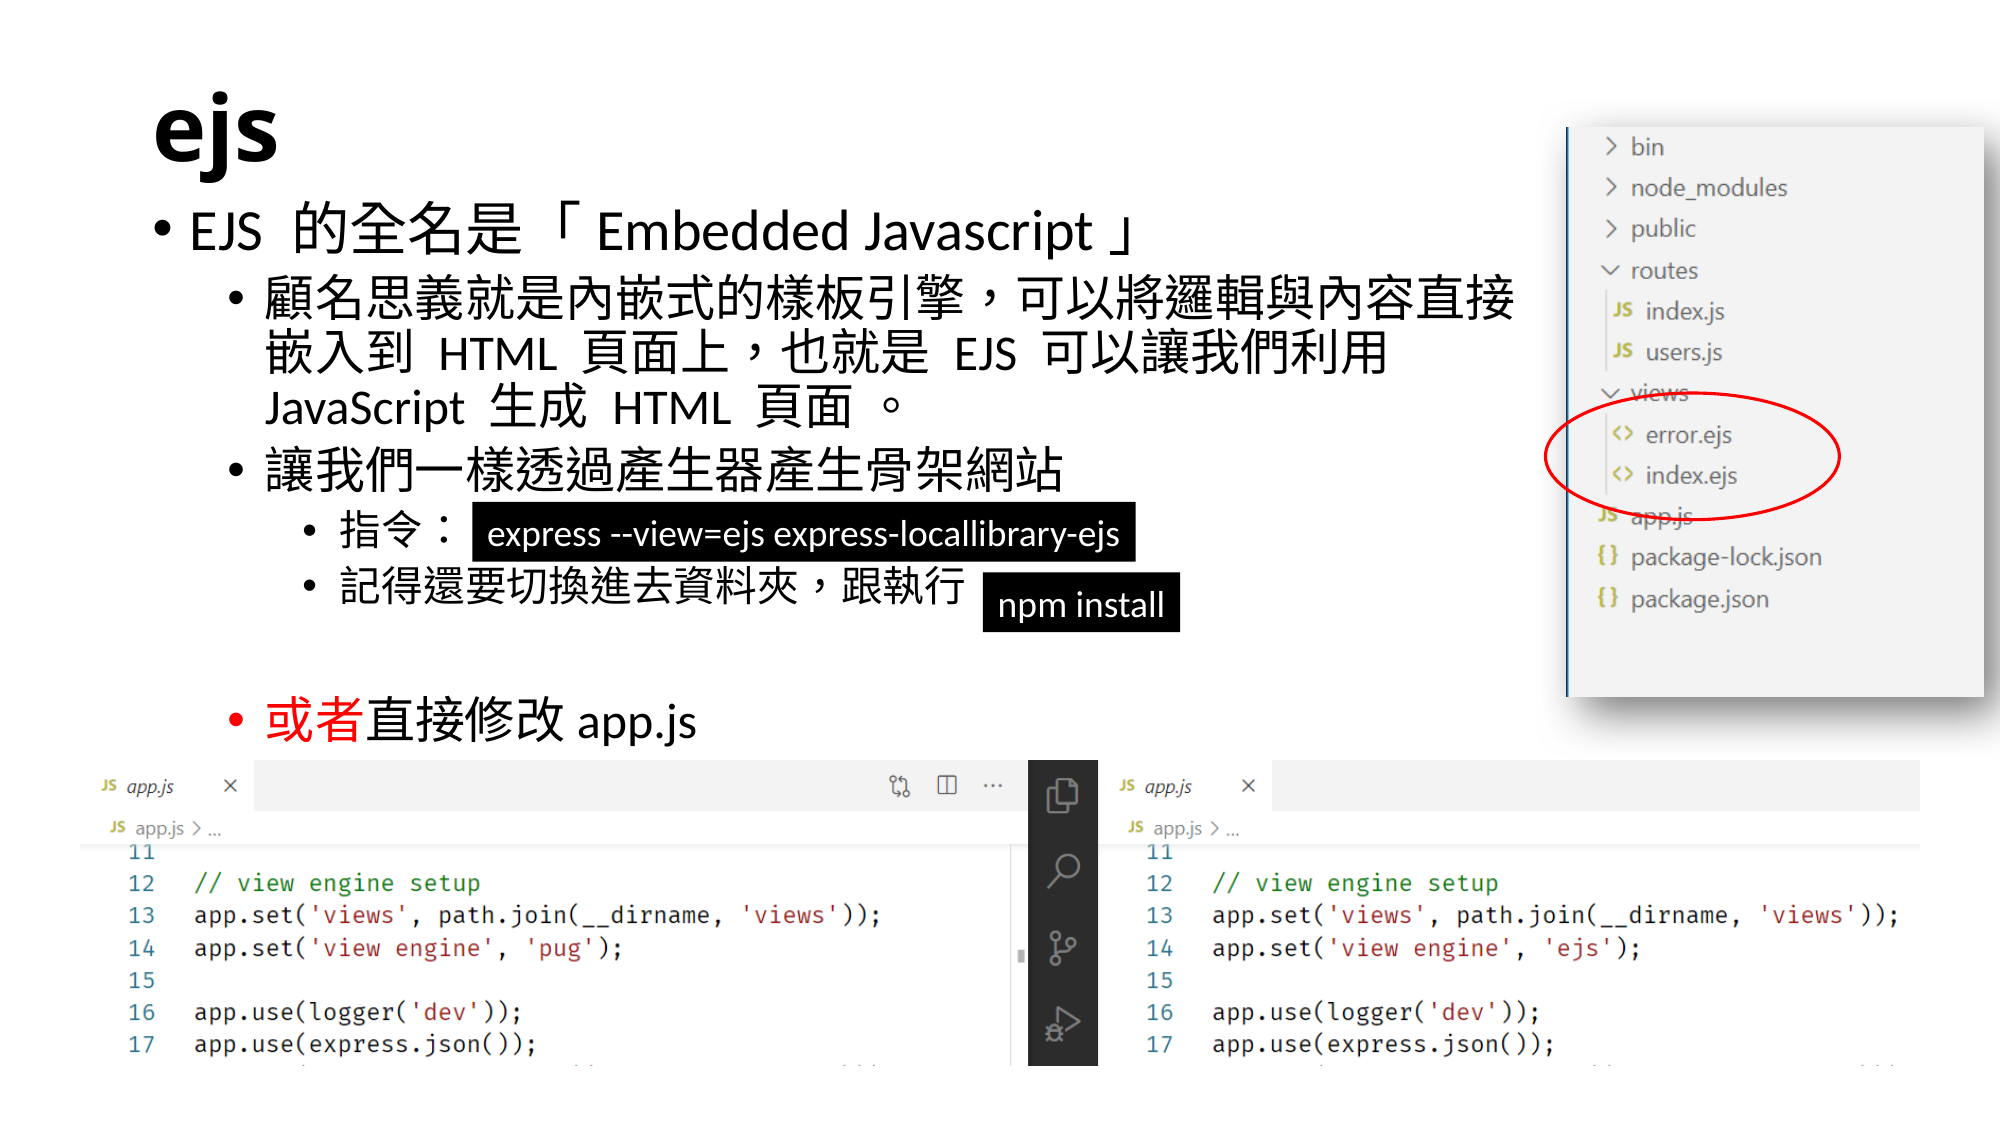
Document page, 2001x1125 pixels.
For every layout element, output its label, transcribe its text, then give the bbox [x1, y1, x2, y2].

title ejs [137, 59, 1863, 203]
text_box [1544, 422, 1566, 490]
text_box npm install [982, 572, 1181, 633]
text_box express --view=ejs express-locallibrary-ejs [472, 501, 1136, 562]
picture [80, 760, 1920, 1066]
picture [1566, 127, 1984, 698]
list EJS 的全名是「Embedded Javascript」 顧名思義就是內嵌式的樣板引擎，可以將邏輯與內容直接嵌入到 HTML 頁面上，也就是 EJS 可以讓我們利用 JavaScript 生成 HTML 頁面 。 讓我們一樣透過產生器產生骨架網站 指令： 記得還要切換進去資料夾，跟執行 或者直接修改app.js [137, 192, 1546, 760]
